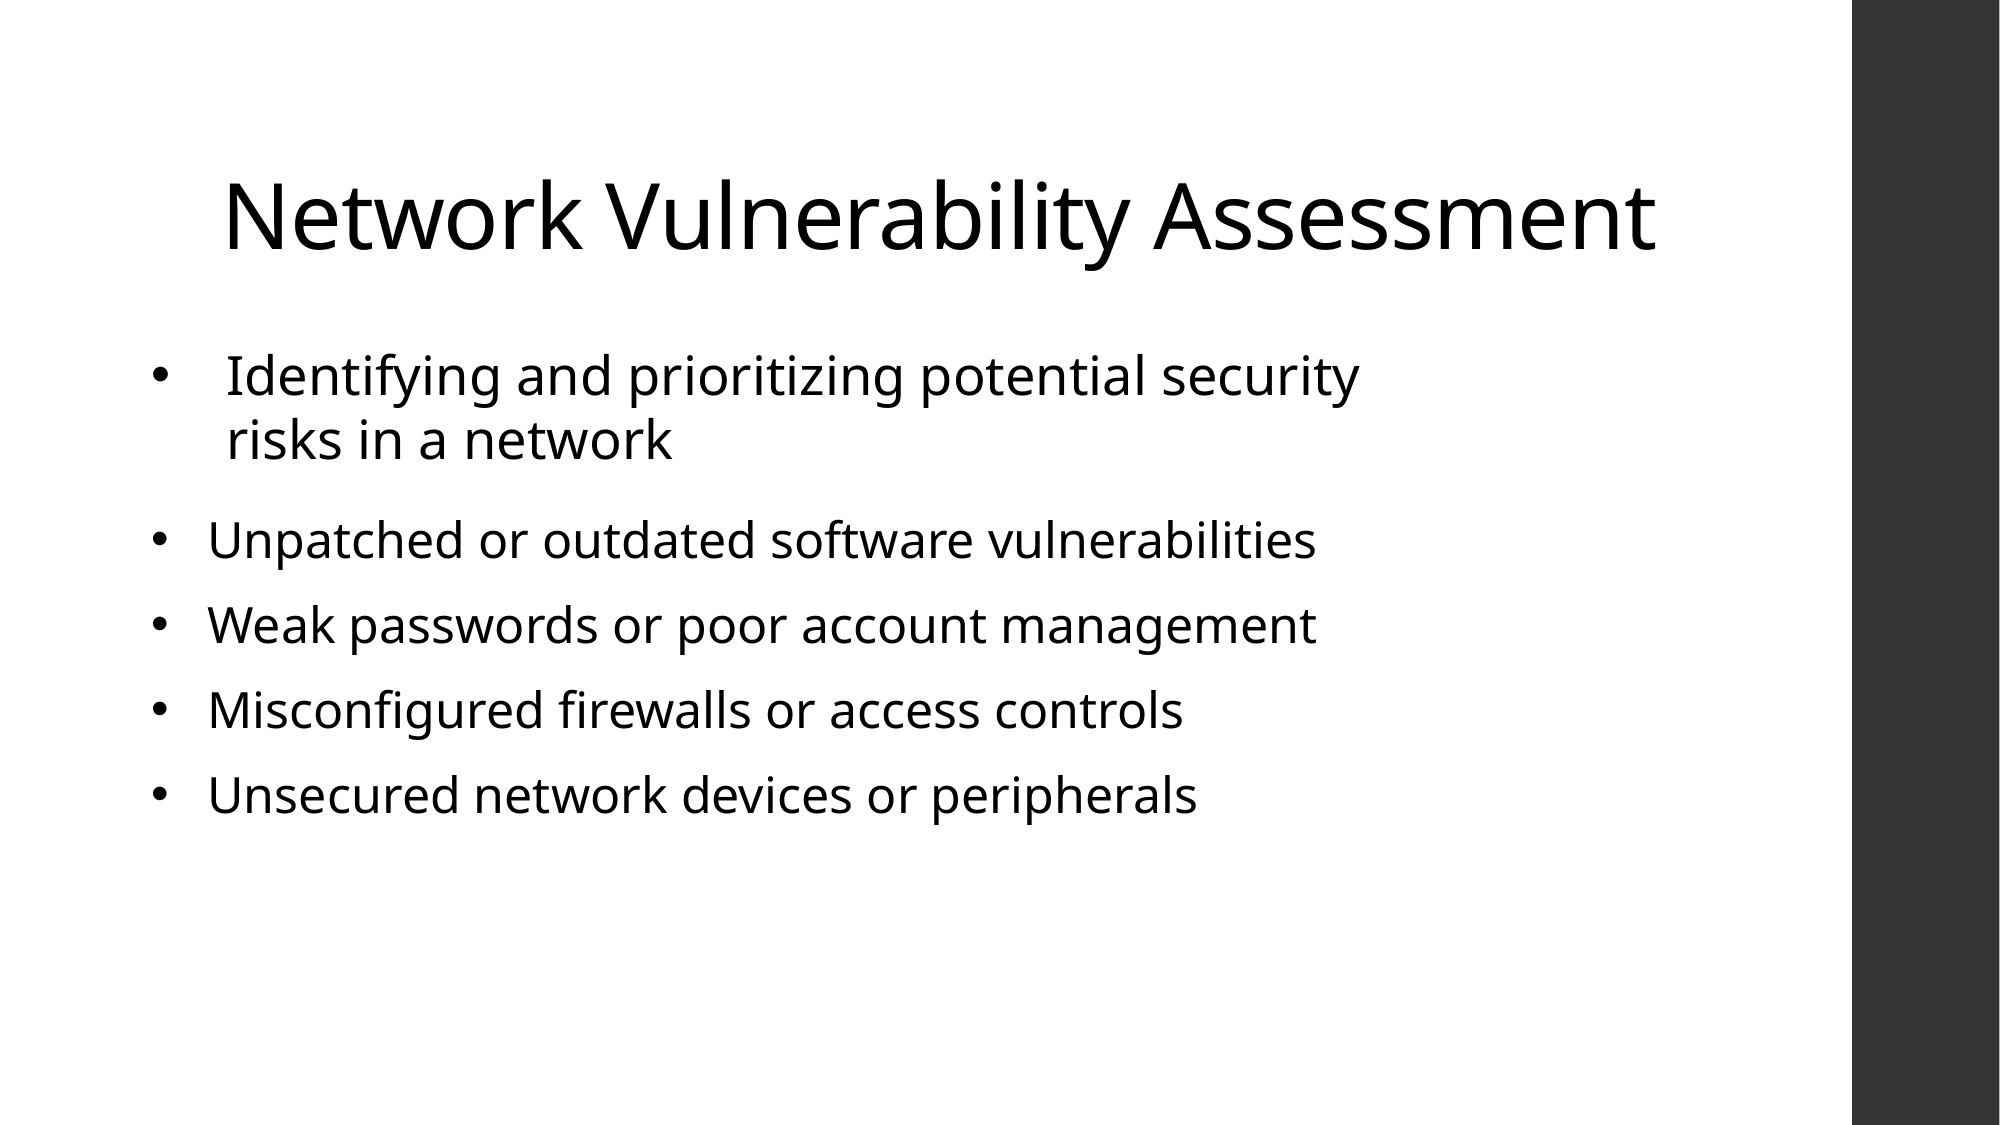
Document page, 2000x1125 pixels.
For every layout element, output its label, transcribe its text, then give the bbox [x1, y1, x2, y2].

text_box Identifying and prioritizing potential security risks in a network Unpatched or outdated software vulnerabilities Weak passwords or poor account management Misconfigured firewalls or access controls Unsecured network devices or peripherals [136, 288, 1444, 831]
title Network Vulnerability Assessment [206, 60, 1797, 278]
